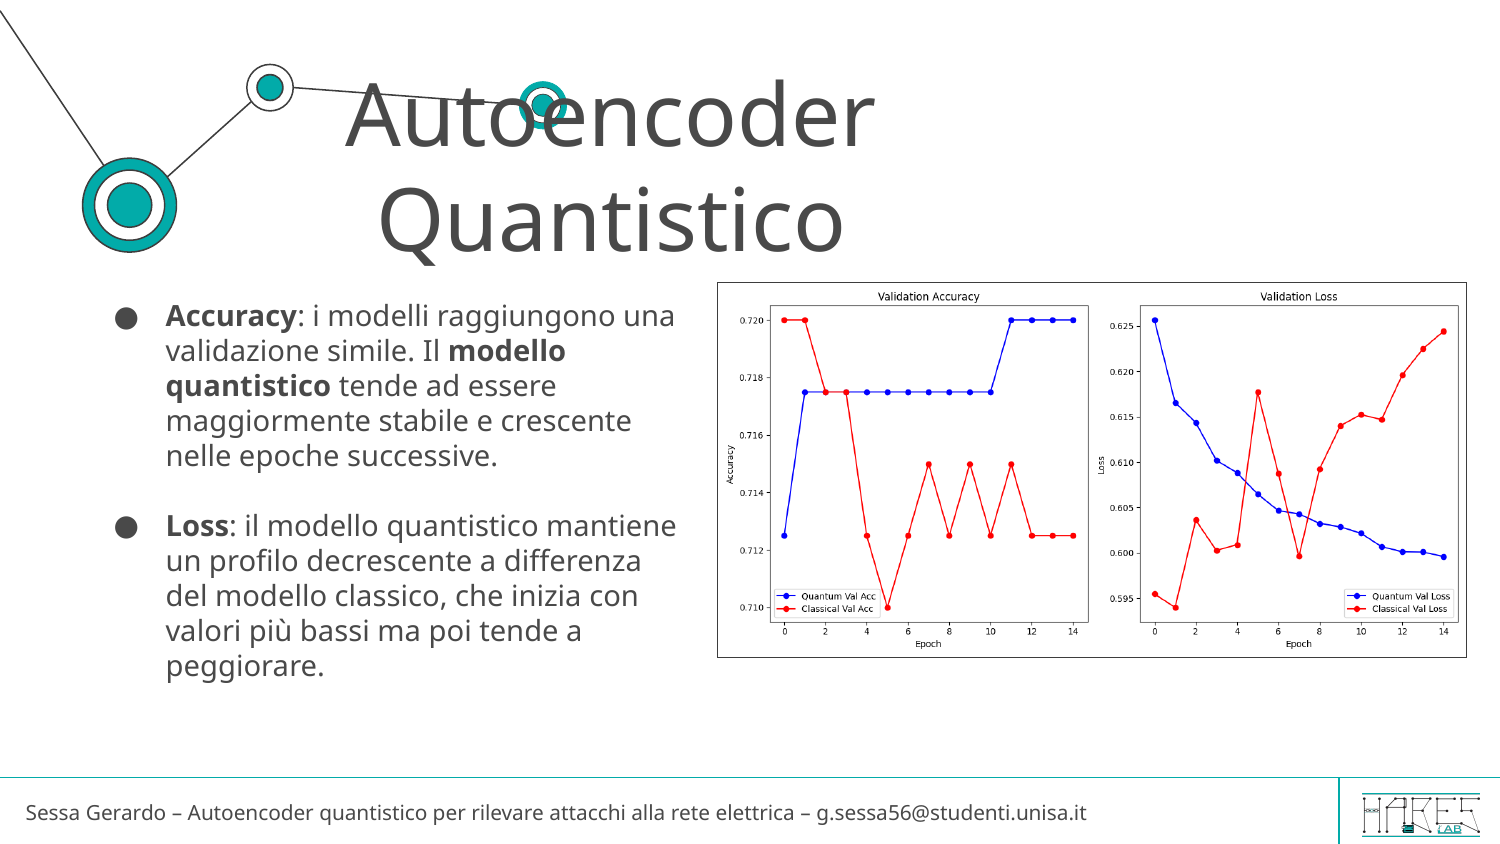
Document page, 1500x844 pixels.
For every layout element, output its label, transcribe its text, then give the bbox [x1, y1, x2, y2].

text_box Accuracy: i modelli raggiungono una validazione simile. Il modello quantistico tende ad essere maggiormente stabile e crescente nelle epoche successive. Loss: il modello quantistico mantiene un profilo decrescente a differenza del modello classico, che inizia con valori più bassi ma poi tende a peggiorare. [75, 282, 693, 521]
title Autoencoder Quantistico [165, 60, 1058, 284]
picture [1362, 793, 1480, 837]
text_box [375, 397, 711, 449]
list Sessa Gerardo – Autoencoder quantistico per rilevare attacchi alla rete elettrica – g.sessa56@studenti.unisa.it [10, 792, 1316, 834]
picture [716, 281, 1468, 658]
